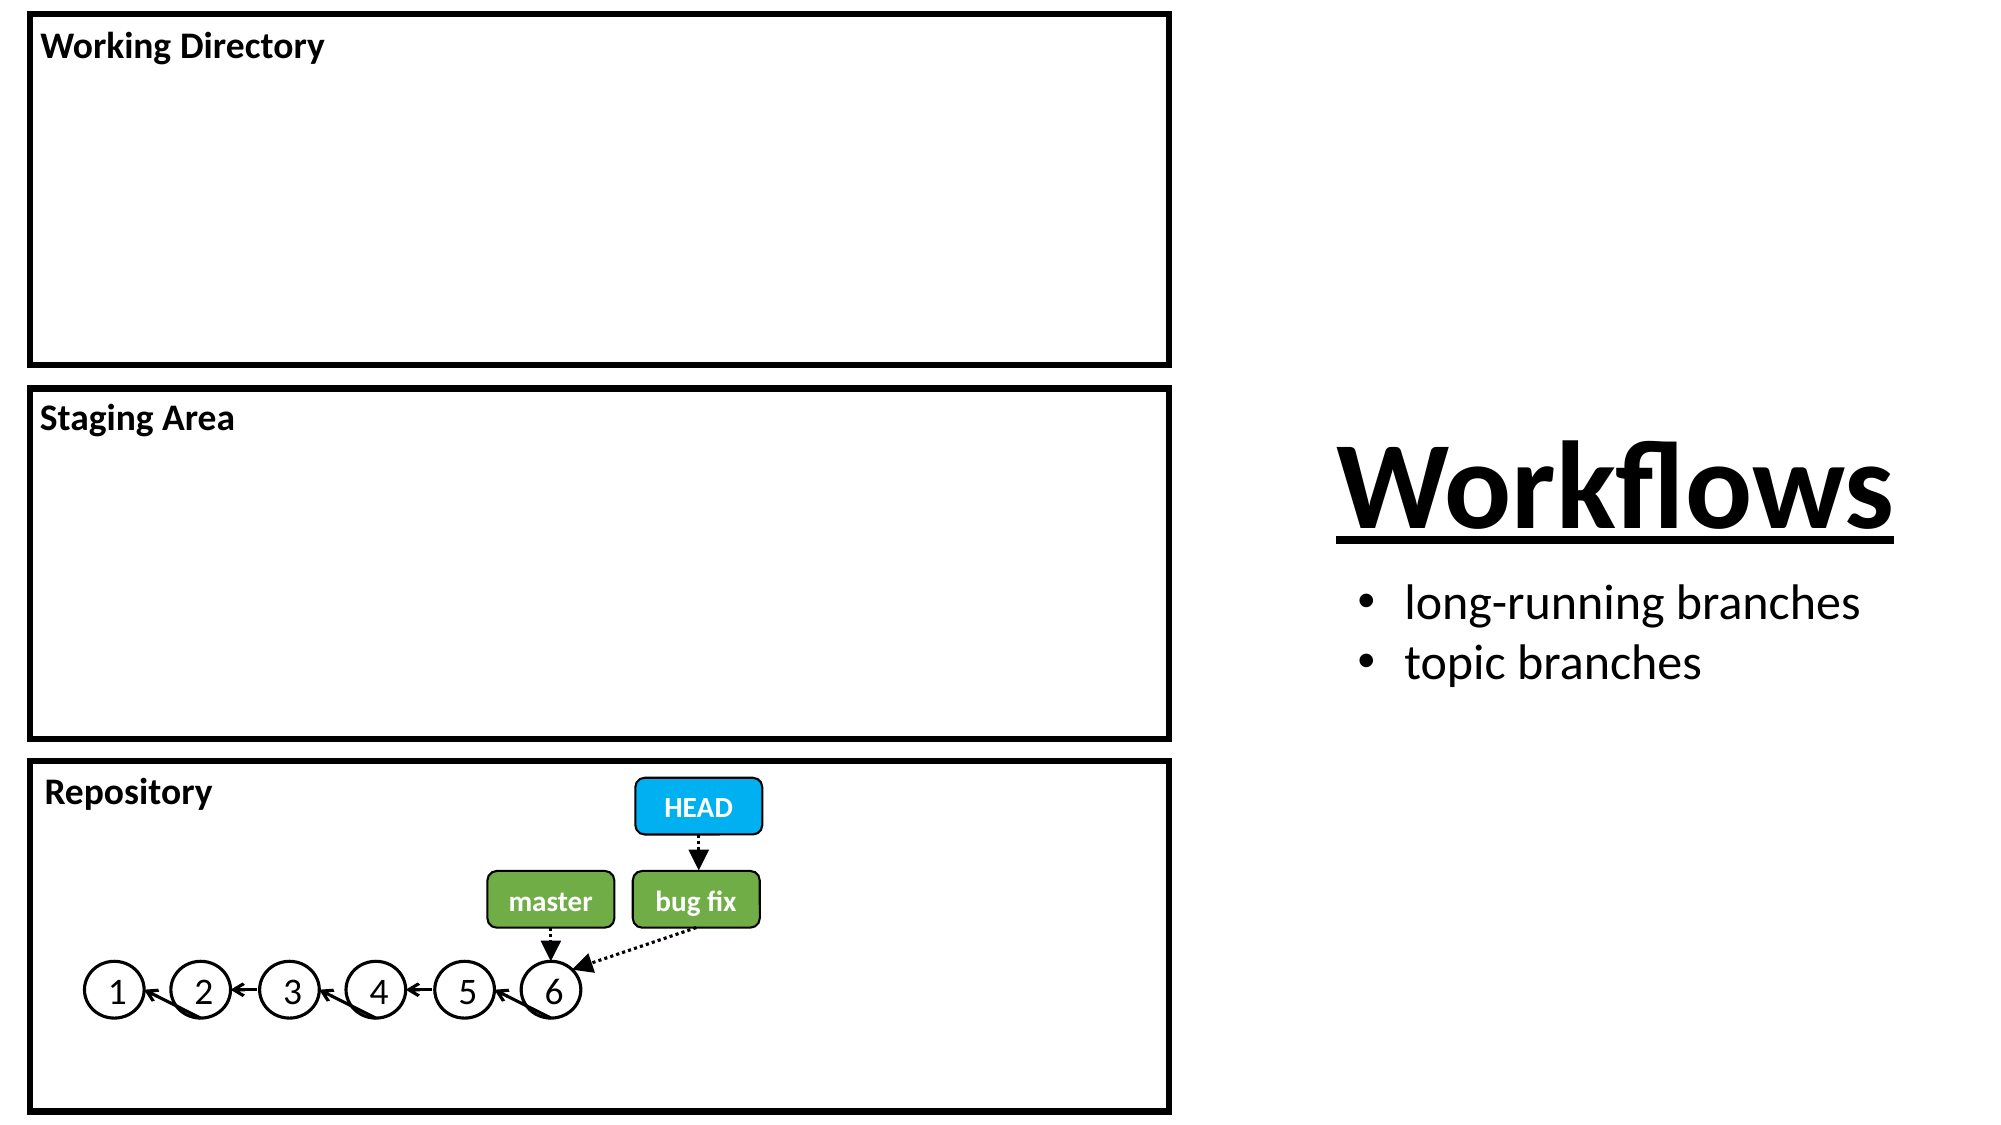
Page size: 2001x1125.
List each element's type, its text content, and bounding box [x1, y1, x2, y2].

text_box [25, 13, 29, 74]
text_box master [486, 869, 616, 929]
text_box HEAD [634, 776, 764, 836]
text_box Staging Area [25, 385, 253, 446]
text_box [29, 13, 1170, 366]
text_box 2 [169, 960, 232, 1020]
text_box [29, 760, 1170, 1112]
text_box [572, 927, 697, 970]
text_box 4 [344, 960, 407, 1020]
text_box 3 [258, 960, 321, 1020]
text_box 6 [520, 960, 582, 1020]
text_box [29, 387, 1170, 740]
text_box Workflows [1321, 395, 1943, 561]
text_box 5 [433, 960, 496, 1020]
text_box bug fix [631, 869, 761, 929]
text_box 1 [83, 960, 146, 1020]
text_box long-running branches topic branches [1342, 562, 1897, 698]
